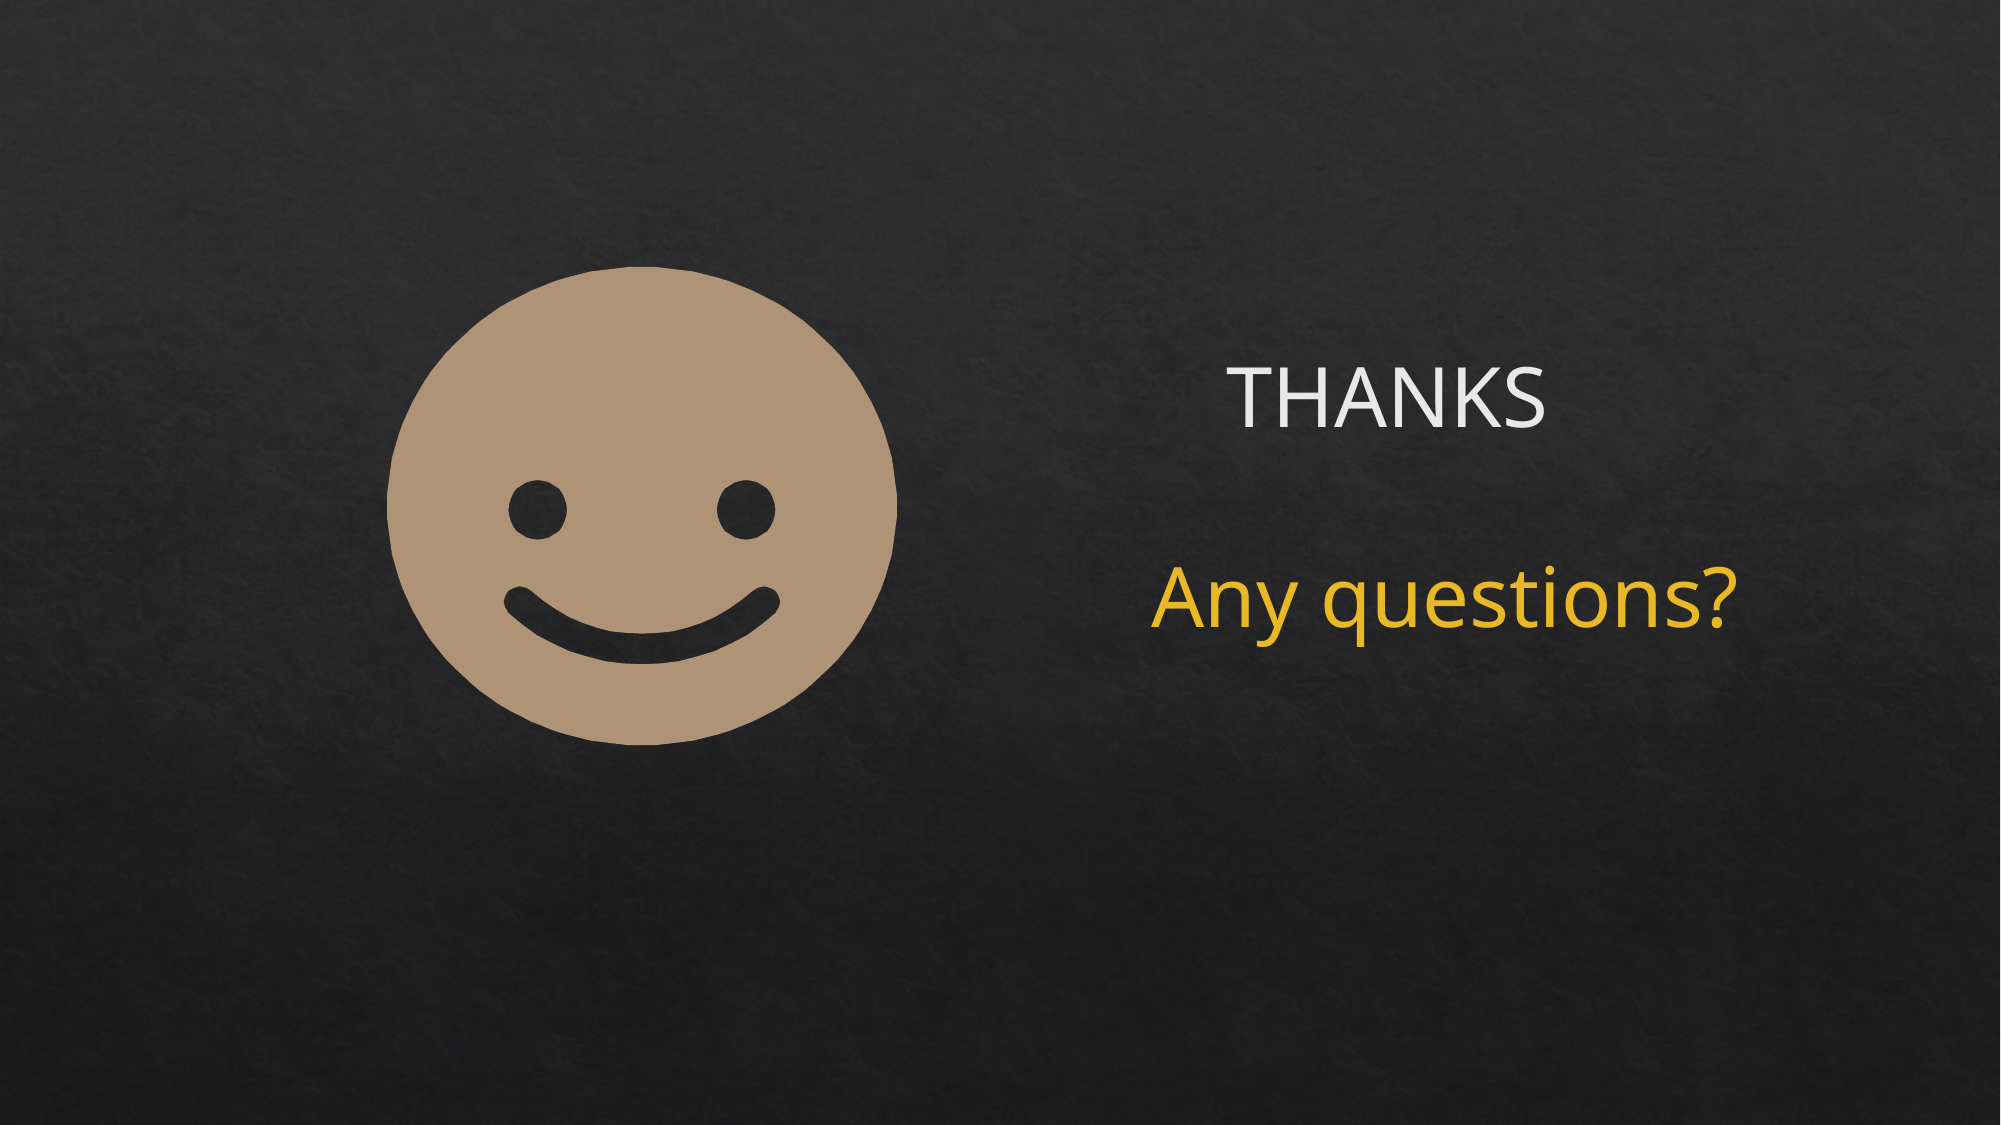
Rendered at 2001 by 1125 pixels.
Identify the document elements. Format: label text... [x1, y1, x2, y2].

text_box [387, 266, 897, 746]
text_box THANKS Any questions? [1136, 337, 1780, 697]
